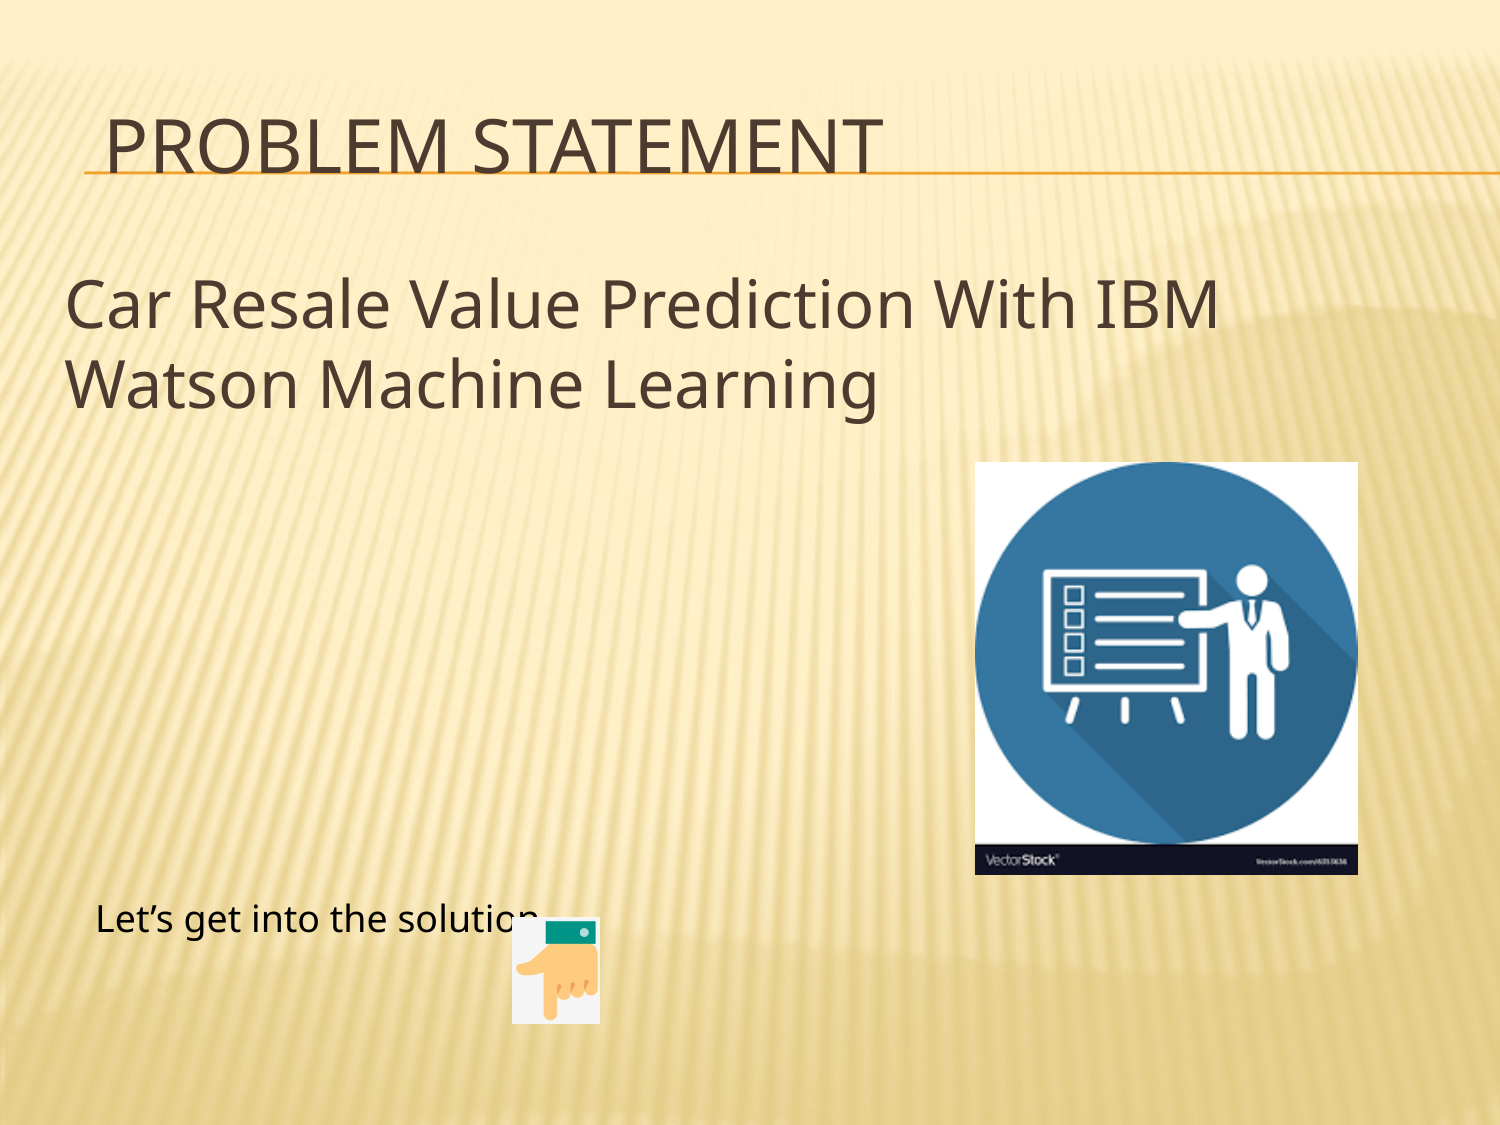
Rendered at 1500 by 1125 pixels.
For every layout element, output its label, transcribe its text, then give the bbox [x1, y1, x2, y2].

list Car Resale Value Prediction With IBM Watson Machine Learning [50, 254, 1475, 998]
picture [512, 916, 601, 1025]
text_box Let’s get into the solution [80, 887, 868, 948]
picture [974, 462, 1358, 876]
title Problem statement [50, 75, 1475, 213]
